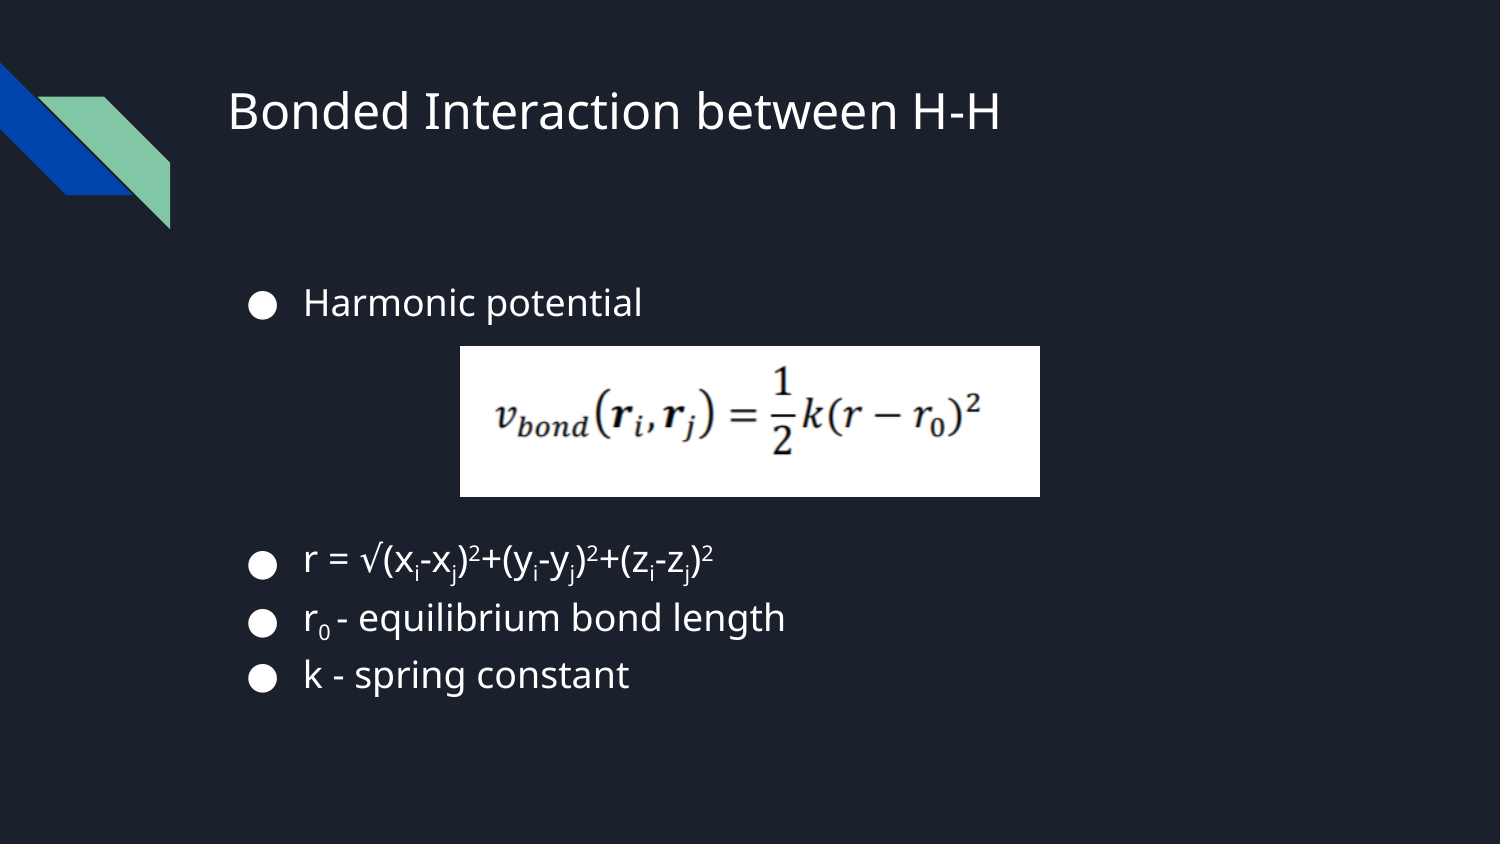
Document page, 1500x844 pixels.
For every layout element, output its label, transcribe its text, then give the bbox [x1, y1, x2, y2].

title Bonded Interaction between H-H [212, 64, 1368, 215]
picture [460, 346, 1040, 498]
list Harmonic potential r = √(xi-xj)2+(yi-yj)2+(zi-zj)2 r0 - equilibrium bond length k - spring constant [212, 257, 1368, 735]
